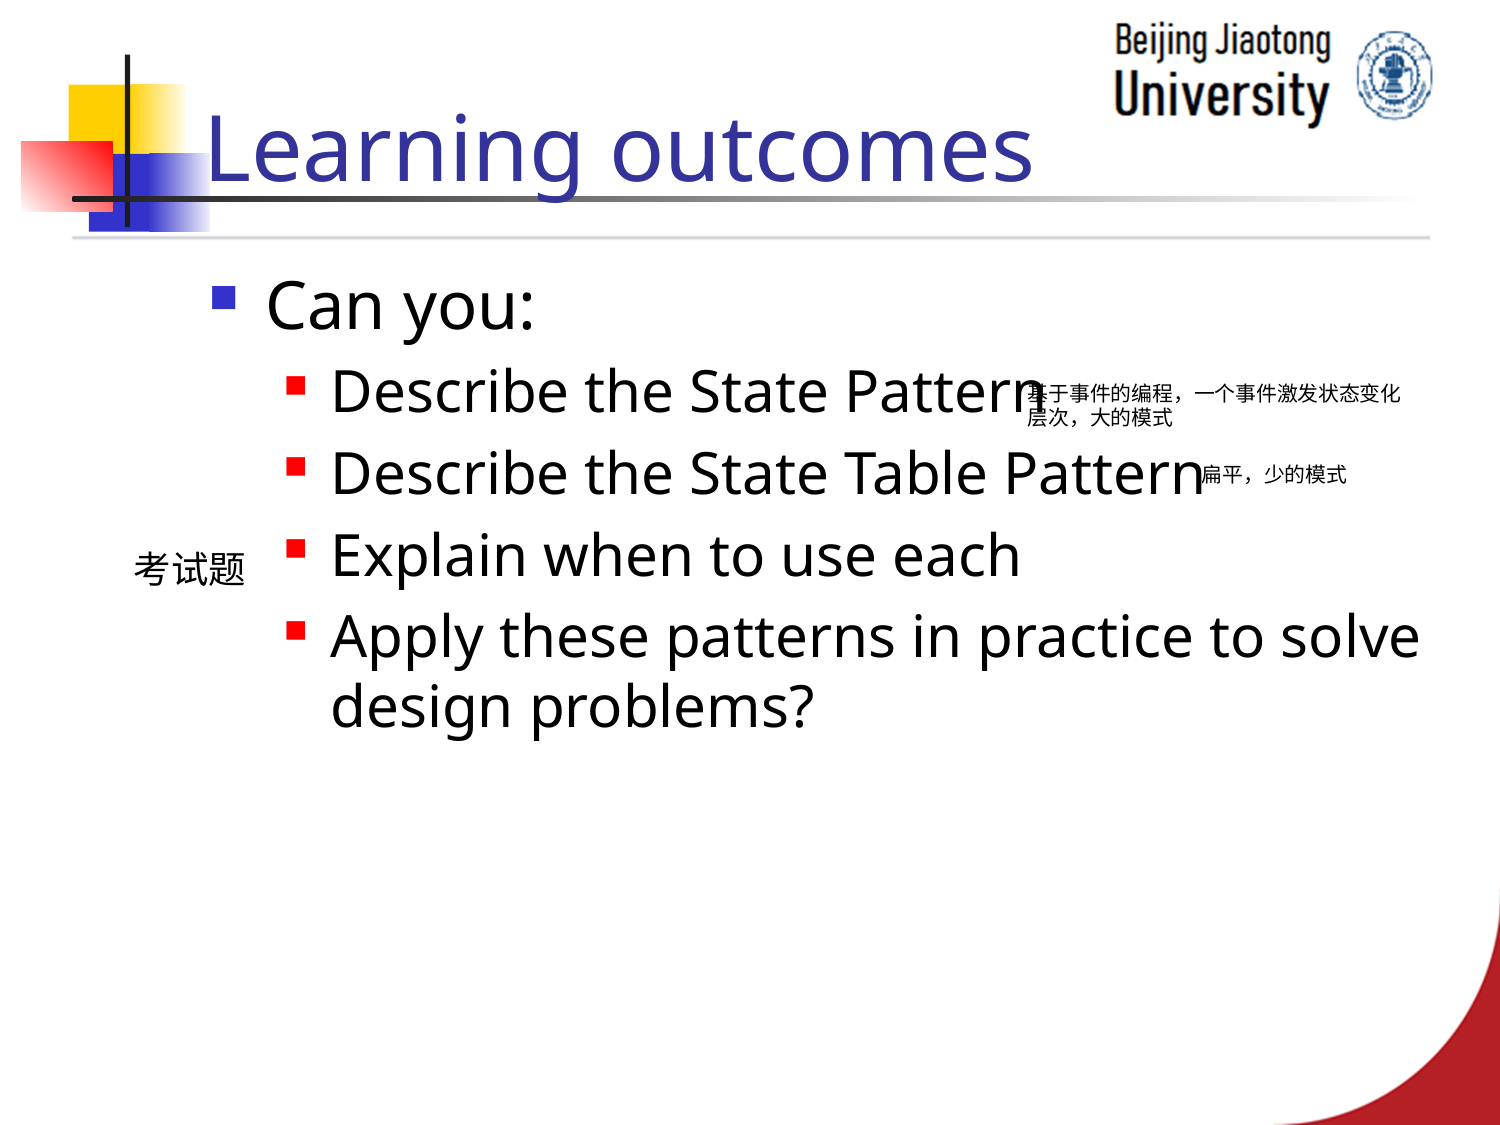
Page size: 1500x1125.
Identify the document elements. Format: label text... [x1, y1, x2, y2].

text_box 考试题 [118, 538, 278, 599]
title Learning outcomes [188, 58, 1467, 208]
text_box 层次，大的模式 [1013, 397, 1223, 437]
text_box 基于事件的编程，一个事件激发状态变化 [1013, 373, 1431, 414]
picture [0, 0, 1500, 1125]
list Can you: Describe the State Pattern Describe the State Table Pattern Explain when to use each Apply these patterns in practice to solve design problems? [193, 255, 1470, 1007]
text_box 扁平，少的模式 [1187, 454, 1397, 494]
